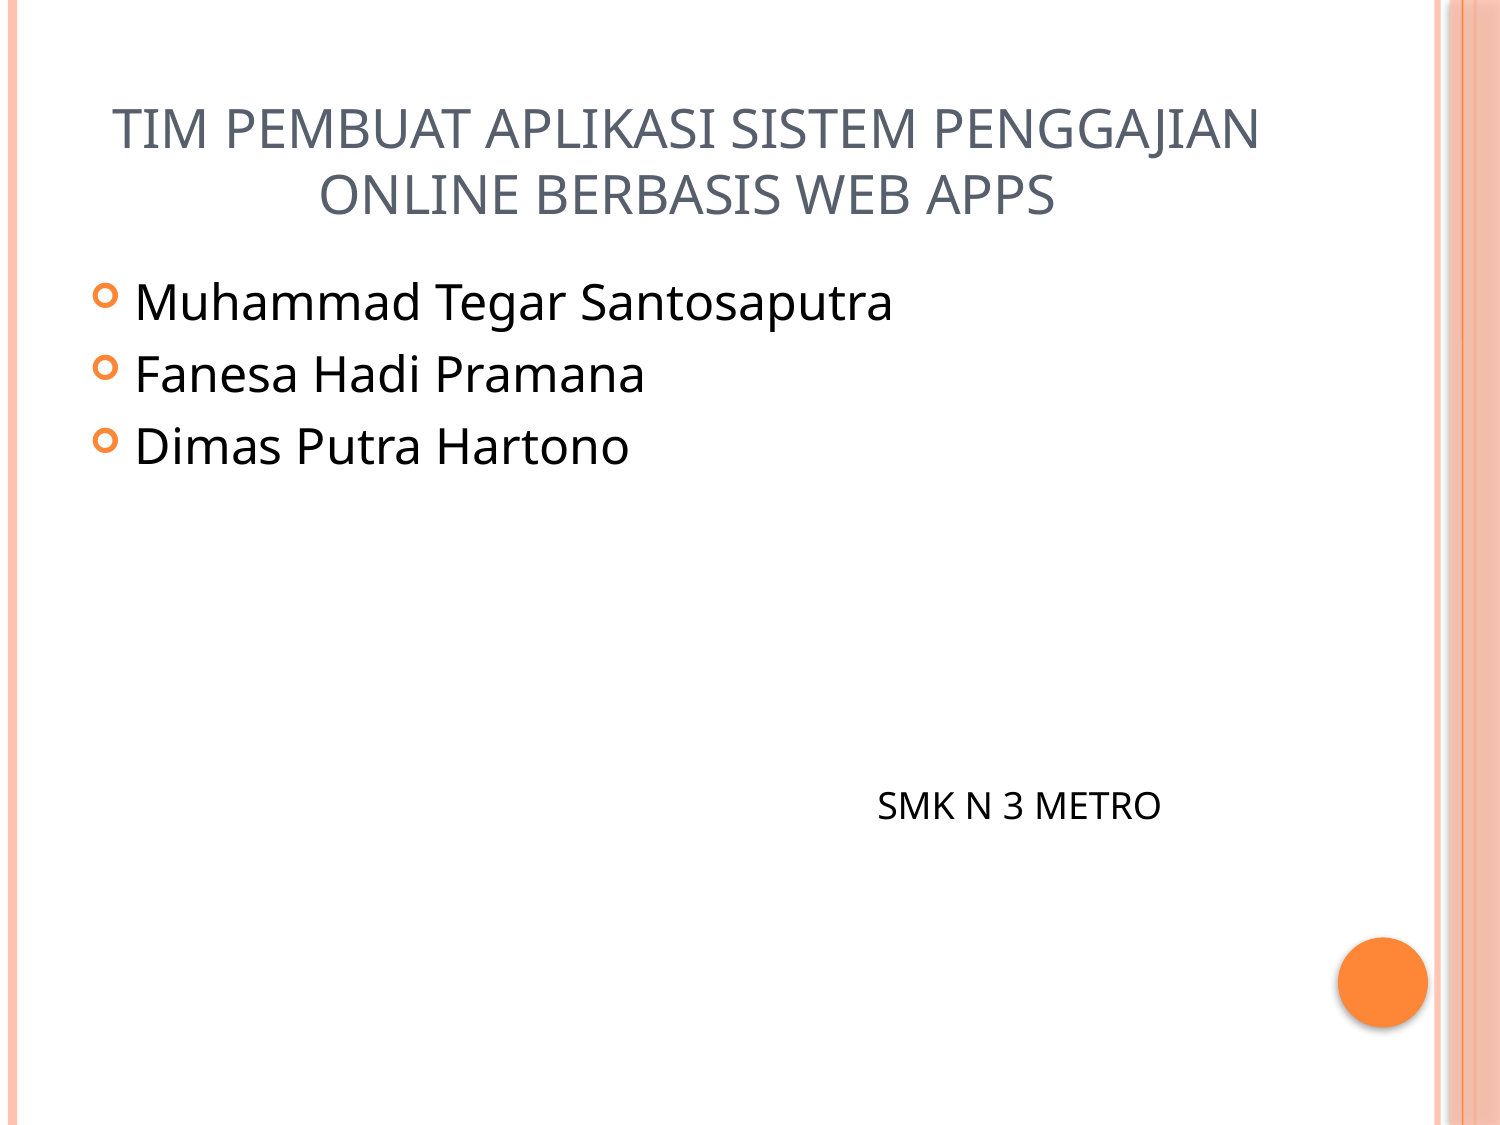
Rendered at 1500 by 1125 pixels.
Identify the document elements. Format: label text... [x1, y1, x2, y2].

list Muhammad Tegar Santosaputra Fanesa Hadi Pramana Dimas Putra Hartono [75, 262, 1300, 1062]
title TIM Pembuat Aplikasi Sistem Penggajian Online Berbasis Web Apps [75, 45, 1300, 233]
text_box SMK N 3 METRO [862, 774, 1300, 835]
